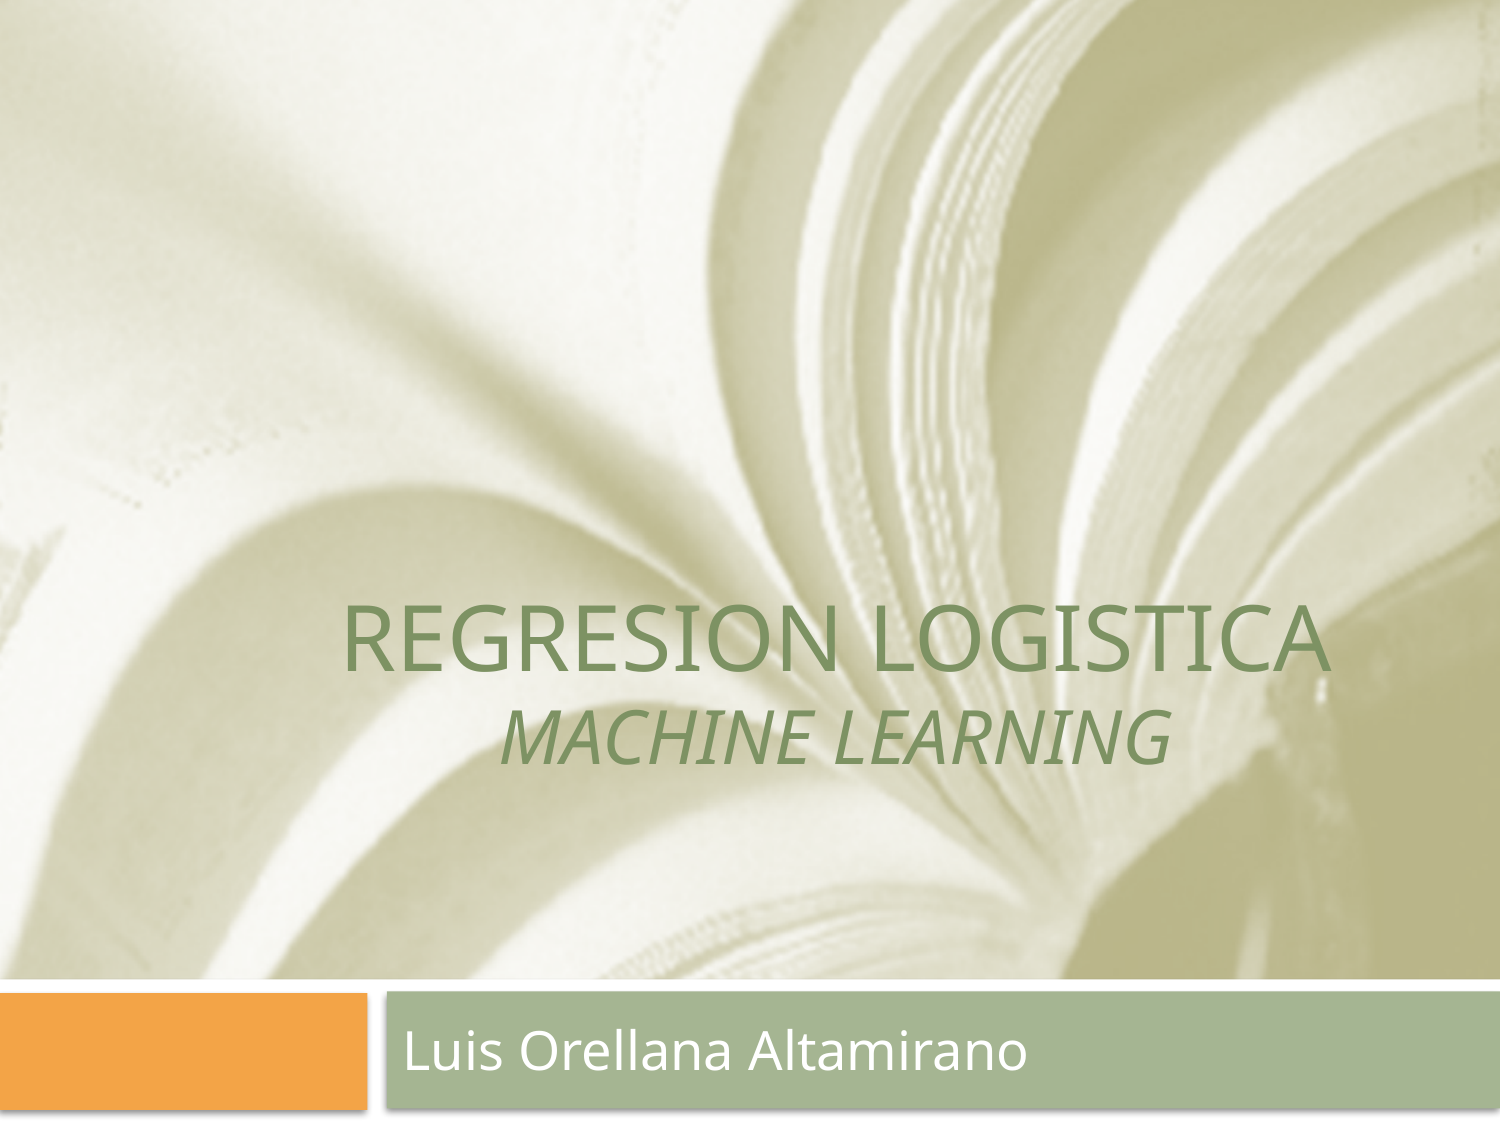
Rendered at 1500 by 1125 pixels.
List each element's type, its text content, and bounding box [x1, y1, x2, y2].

subtitle Luis Orellana Altamirano [387, 992, 1488, 1105]
title Regresion Logistica Machine Learning [147, 474, 1500, 787]
